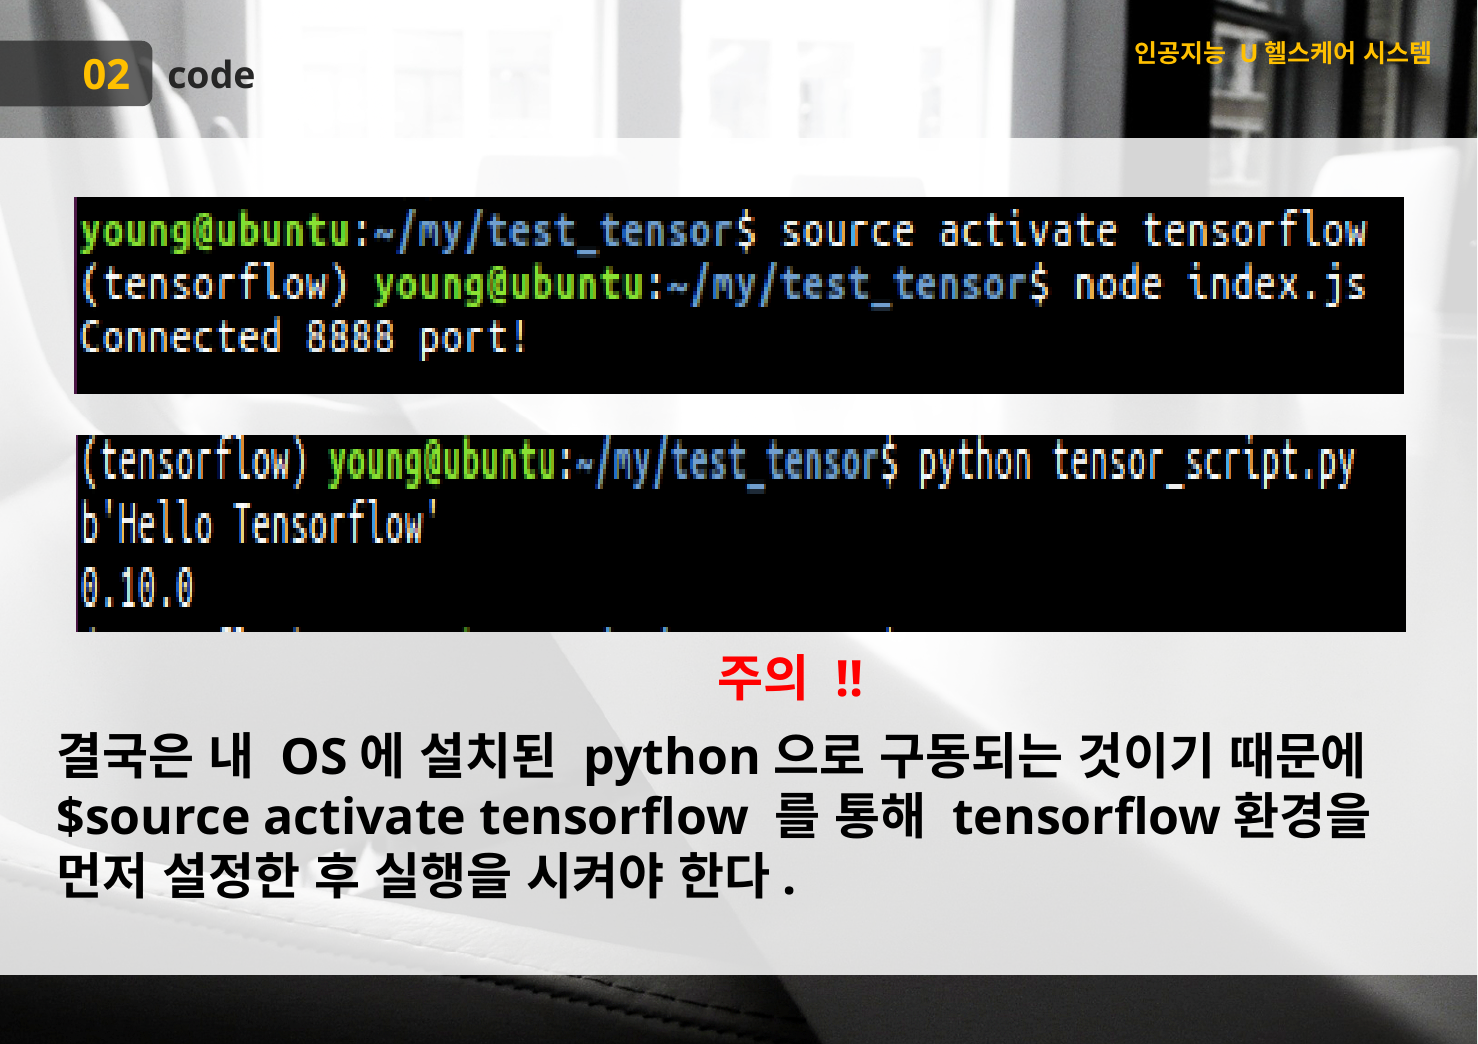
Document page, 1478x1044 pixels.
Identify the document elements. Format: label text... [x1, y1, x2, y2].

picture [0, 0, 1478, 1044]
text_box 02 [41, 40, 172, 106]
text_box [0, 38, 149, 109]
text_box 01 [1246, 984, 1454, 1030]
text_box 인공지능 U헬스케어 시스템 [1033, 30, 1448, 76]
text_box code [152, 43, 448, 103]
text_box 주의 !! [703, 640, 1151, 714]
text_box 결국은 내 OS에 설치된 python으로 구동되는 것이기 때문에 $source activate tensorflow 를 통해 tensorflow환경을 먼저 설정한 후 실행을 시켜야 한다. [41, 717, 1478, 912]
